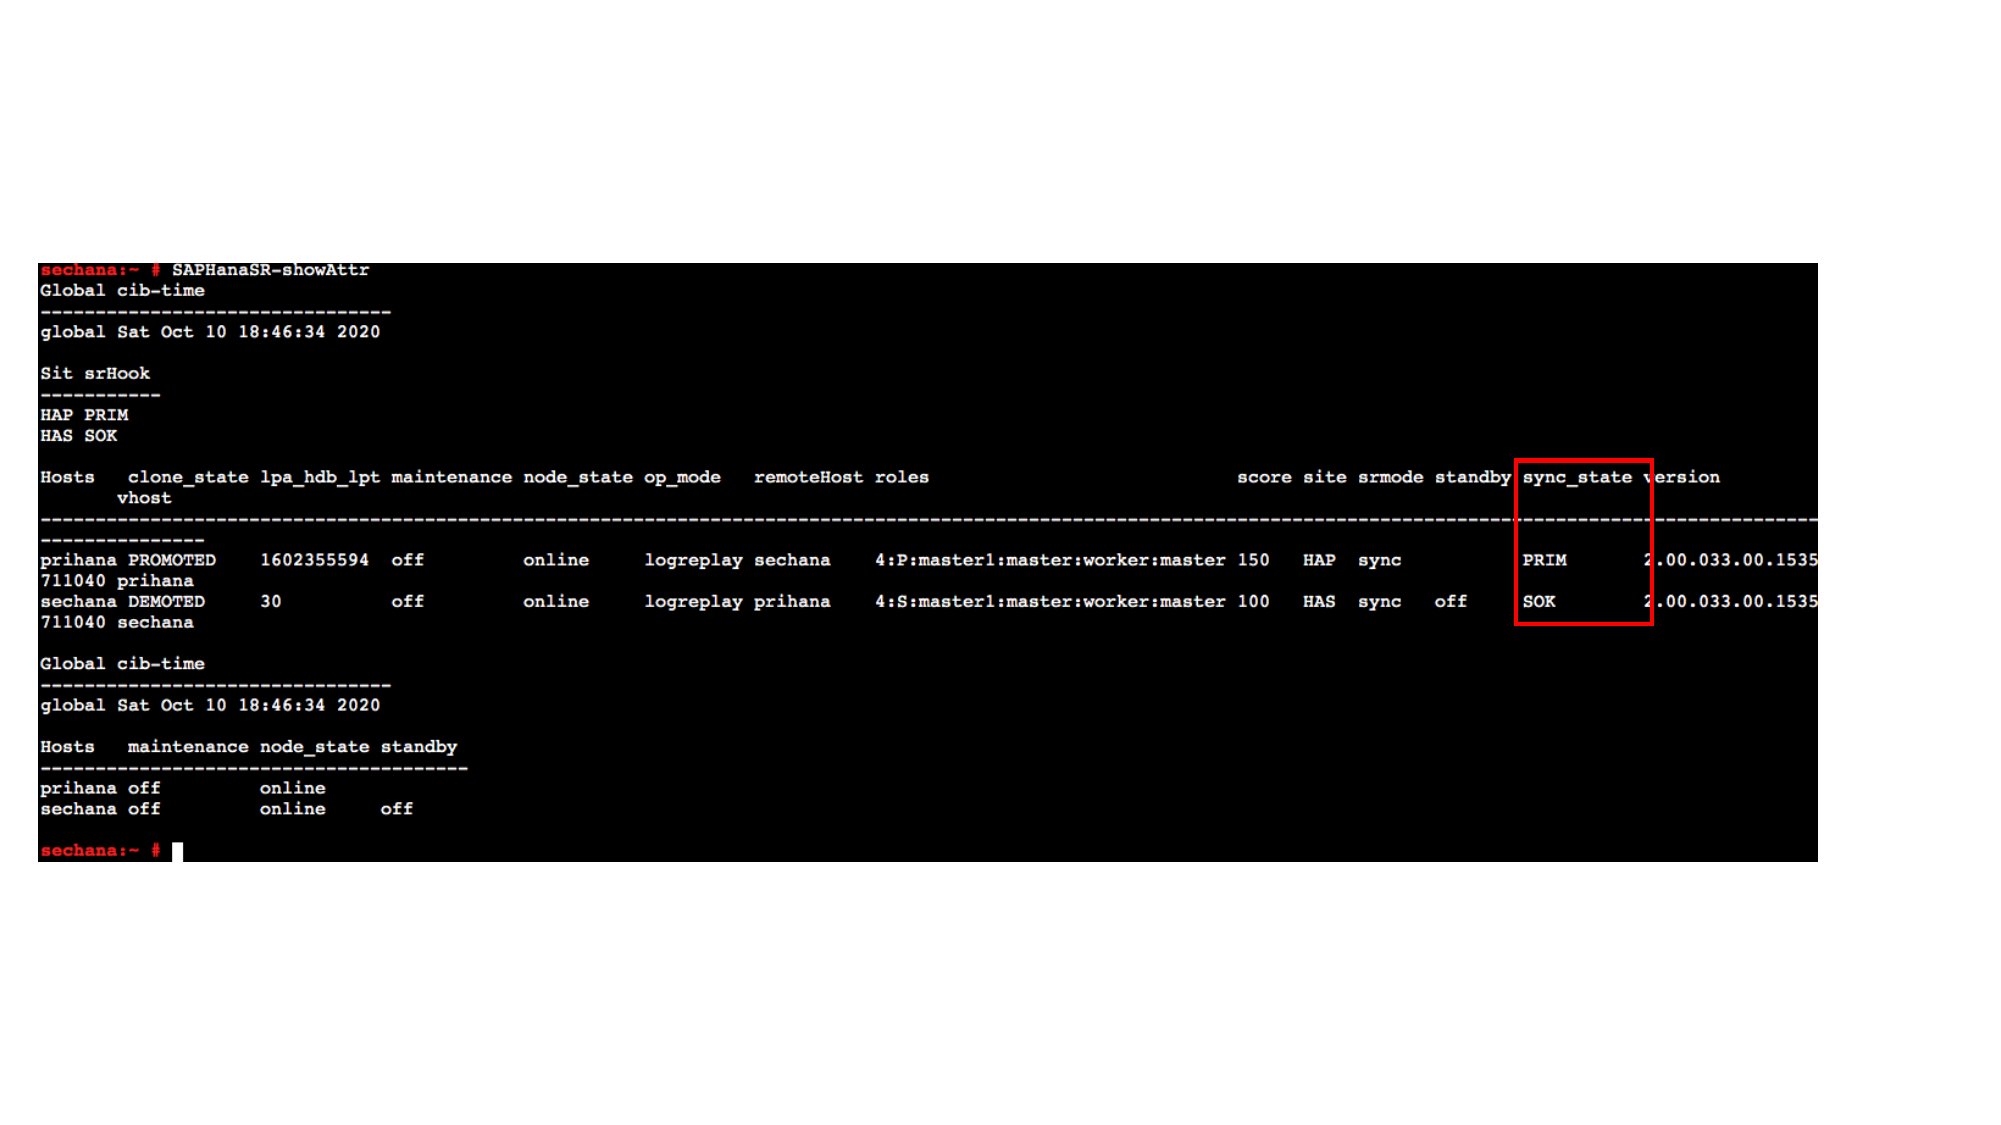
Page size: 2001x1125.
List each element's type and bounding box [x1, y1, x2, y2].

text_box [38, 263, 1818, 862]
